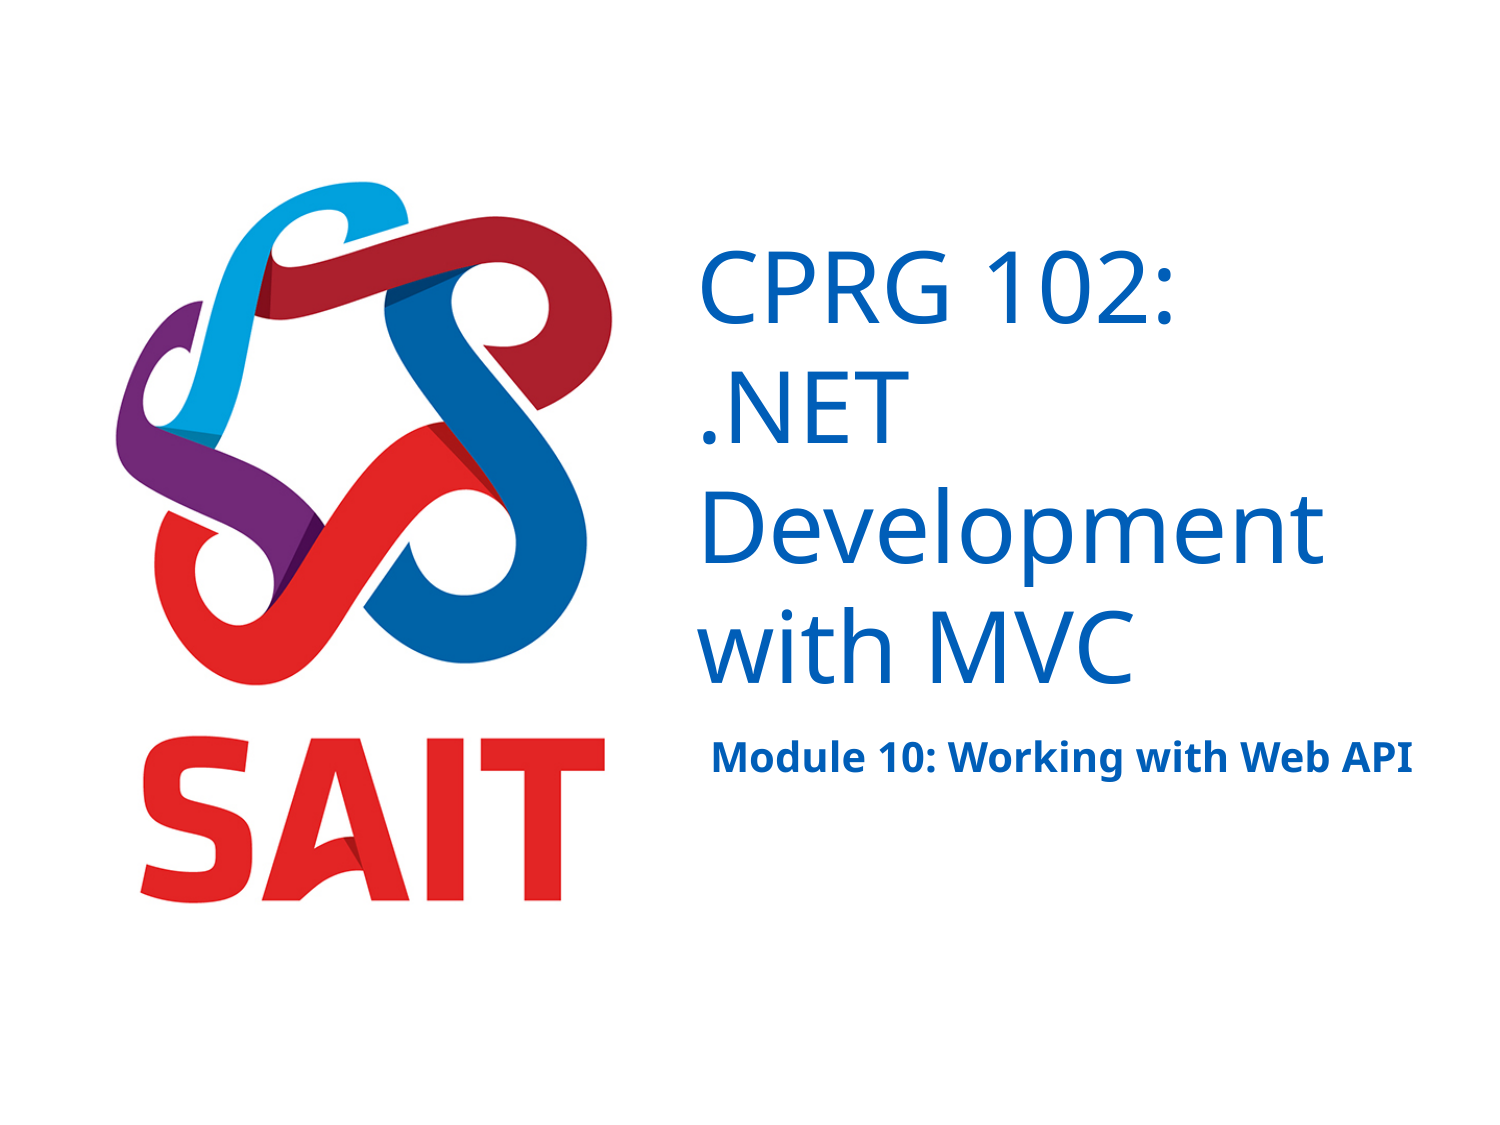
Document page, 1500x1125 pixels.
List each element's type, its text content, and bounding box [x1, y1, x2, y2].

title CPRG 102: .NET Development with MVC [681, 216, 1471, 706]
list Module 10: Working with Web API [695, 723, 1445, 835]
picture [111, 20, 629, 1063]
